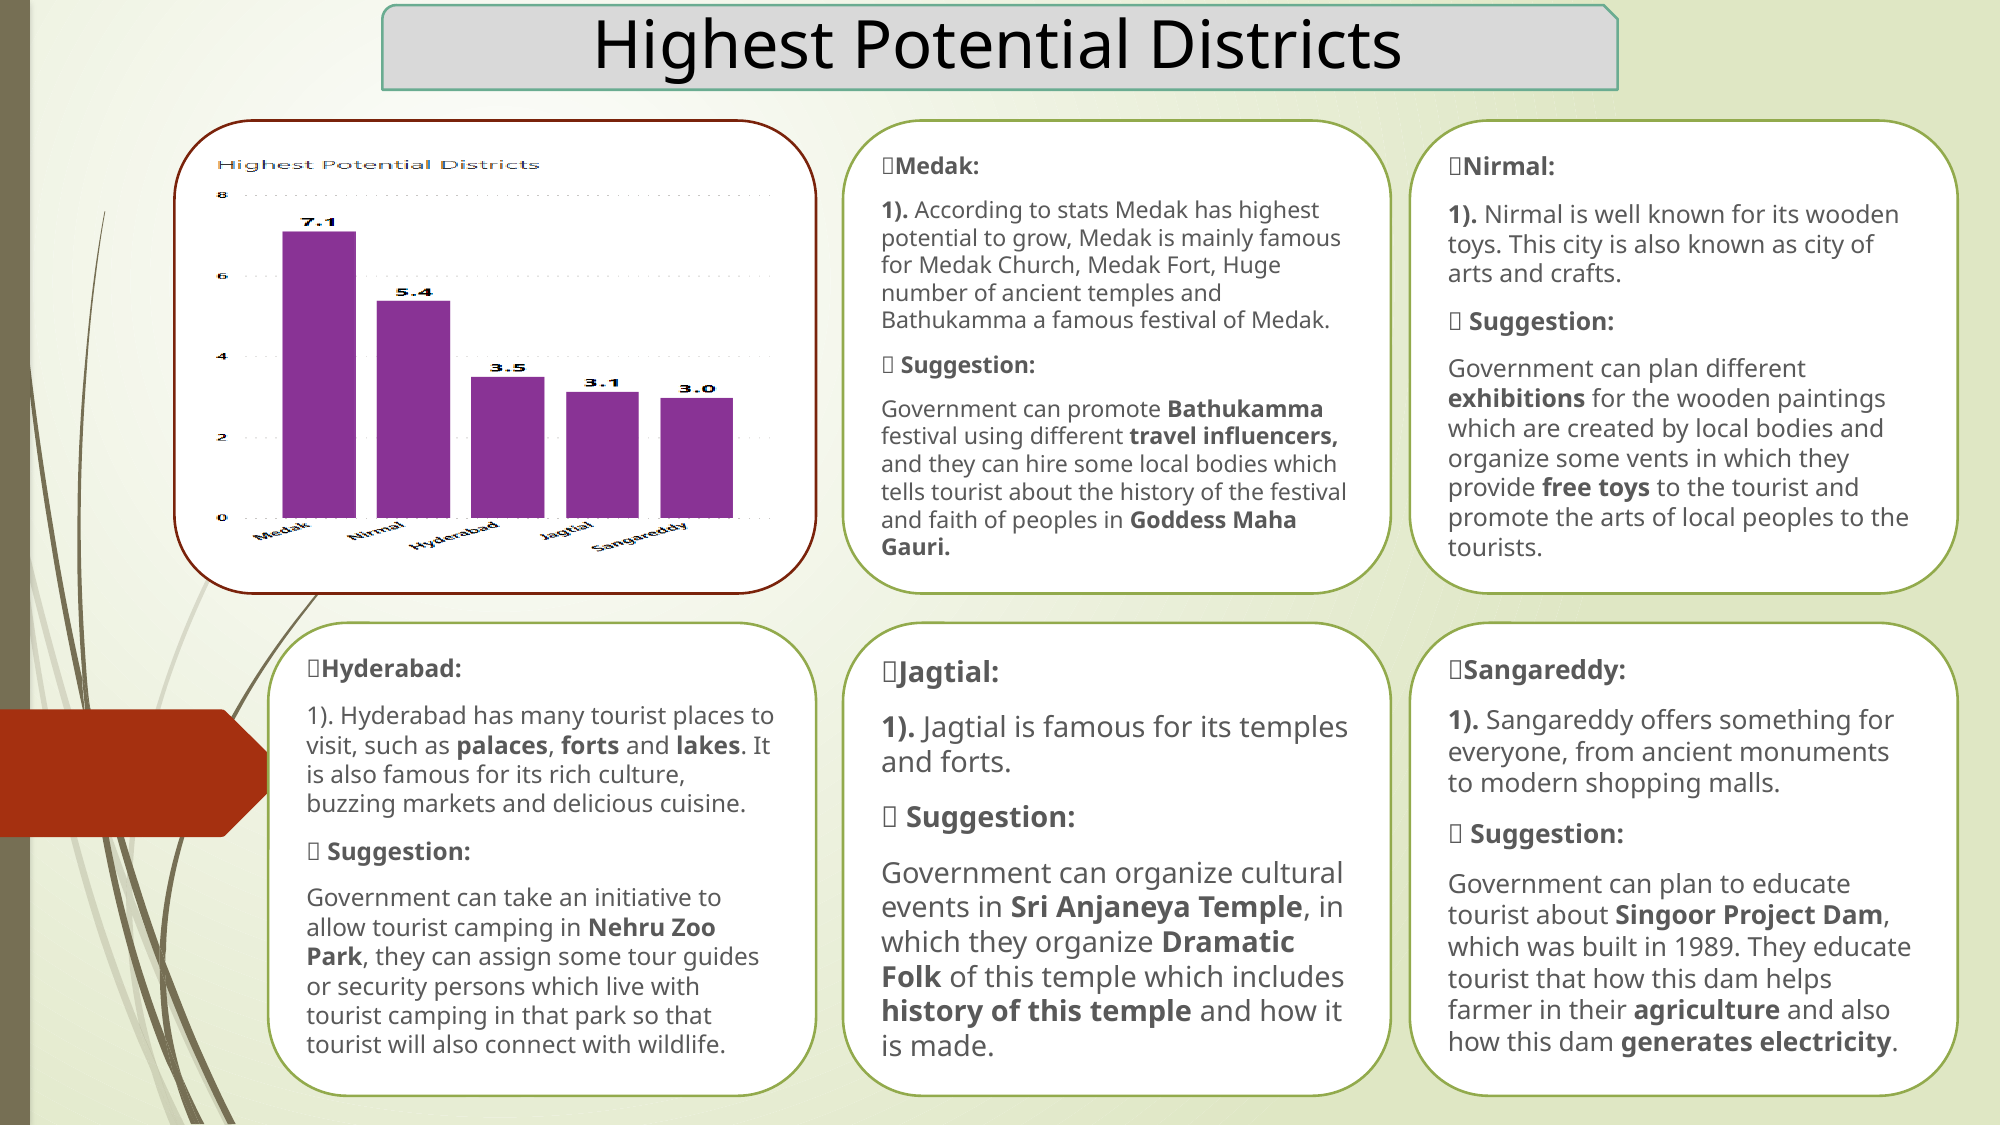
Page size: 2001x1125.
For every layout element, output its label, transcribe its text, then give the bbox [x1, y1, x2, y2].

text_box 📌Jagtial: 1). Jagtial is famous for its temples and forts. 💡 Suggestion: Government can organize cultural events in Sri Anjaneya Temple, in which they organize Dramatic Folk of this temple which includes history of this temple and how it is made. [841, 621, 1393, 1098]
text_box [173, 119, 818, 571]
text_box [201, 576, 789, 595]
text_box 📌Hyderabad: 1). Hyderabad has many tourist places to visit, such as palaces, forts and lakes. It is also famous for its rich culture, buzzing markets and delicious cuisine. 💡 Suggestion: Government can take an initiative to allow tourist camping in Nehru Zoo Park, they can assign some tour guides or security persons which live with tourist camping in that park so that tourist will also connect with wildlife. [266, 621, 818, 1098]
text_box 📌Nirmal: 1). Nirmal is well known for its wooden toys. This city is also known as city of arts and crafts. 💡 Suggestion: Government can plan different exhibitions for the wooden paintings which are created by local bodies and organize some vents in which they provide free toys to the tourist and promote the arts of local peoples to the tourists. [1408, 119, 1960, 595]
text_box 📌Medak: 1). According to stats Medak has highest potential to grow, Medak is mainly famous for Medak Church, Medak Fort, Huge number of ancient temples and Bathukamma a famous festival of Medak. 💡 Suggestion: Government can promote Bathukamma festival using different travel influencers, and they can hire some local bodies which tells tourist about the history of the festival and faith of peoples in Goddess Maha Gauri. [841, 119, 1393, 595]
text_box 📌Sangareddy: 1). Sangareddy offers something for everyone, from ancient monuments to modern shopping malls. 💡 Suggestion: Government can plan to educate tourist about Singoor Project Dam, which was built in 1989. They educate tourist that how this dam helps farmer in their agriculture and also how this dam generates electricity. [1408, 621, 1960, 1098]
picture [199, 145, 791, 569]
text_box Highest Potential Districts [381, 3, 1619, 92]
